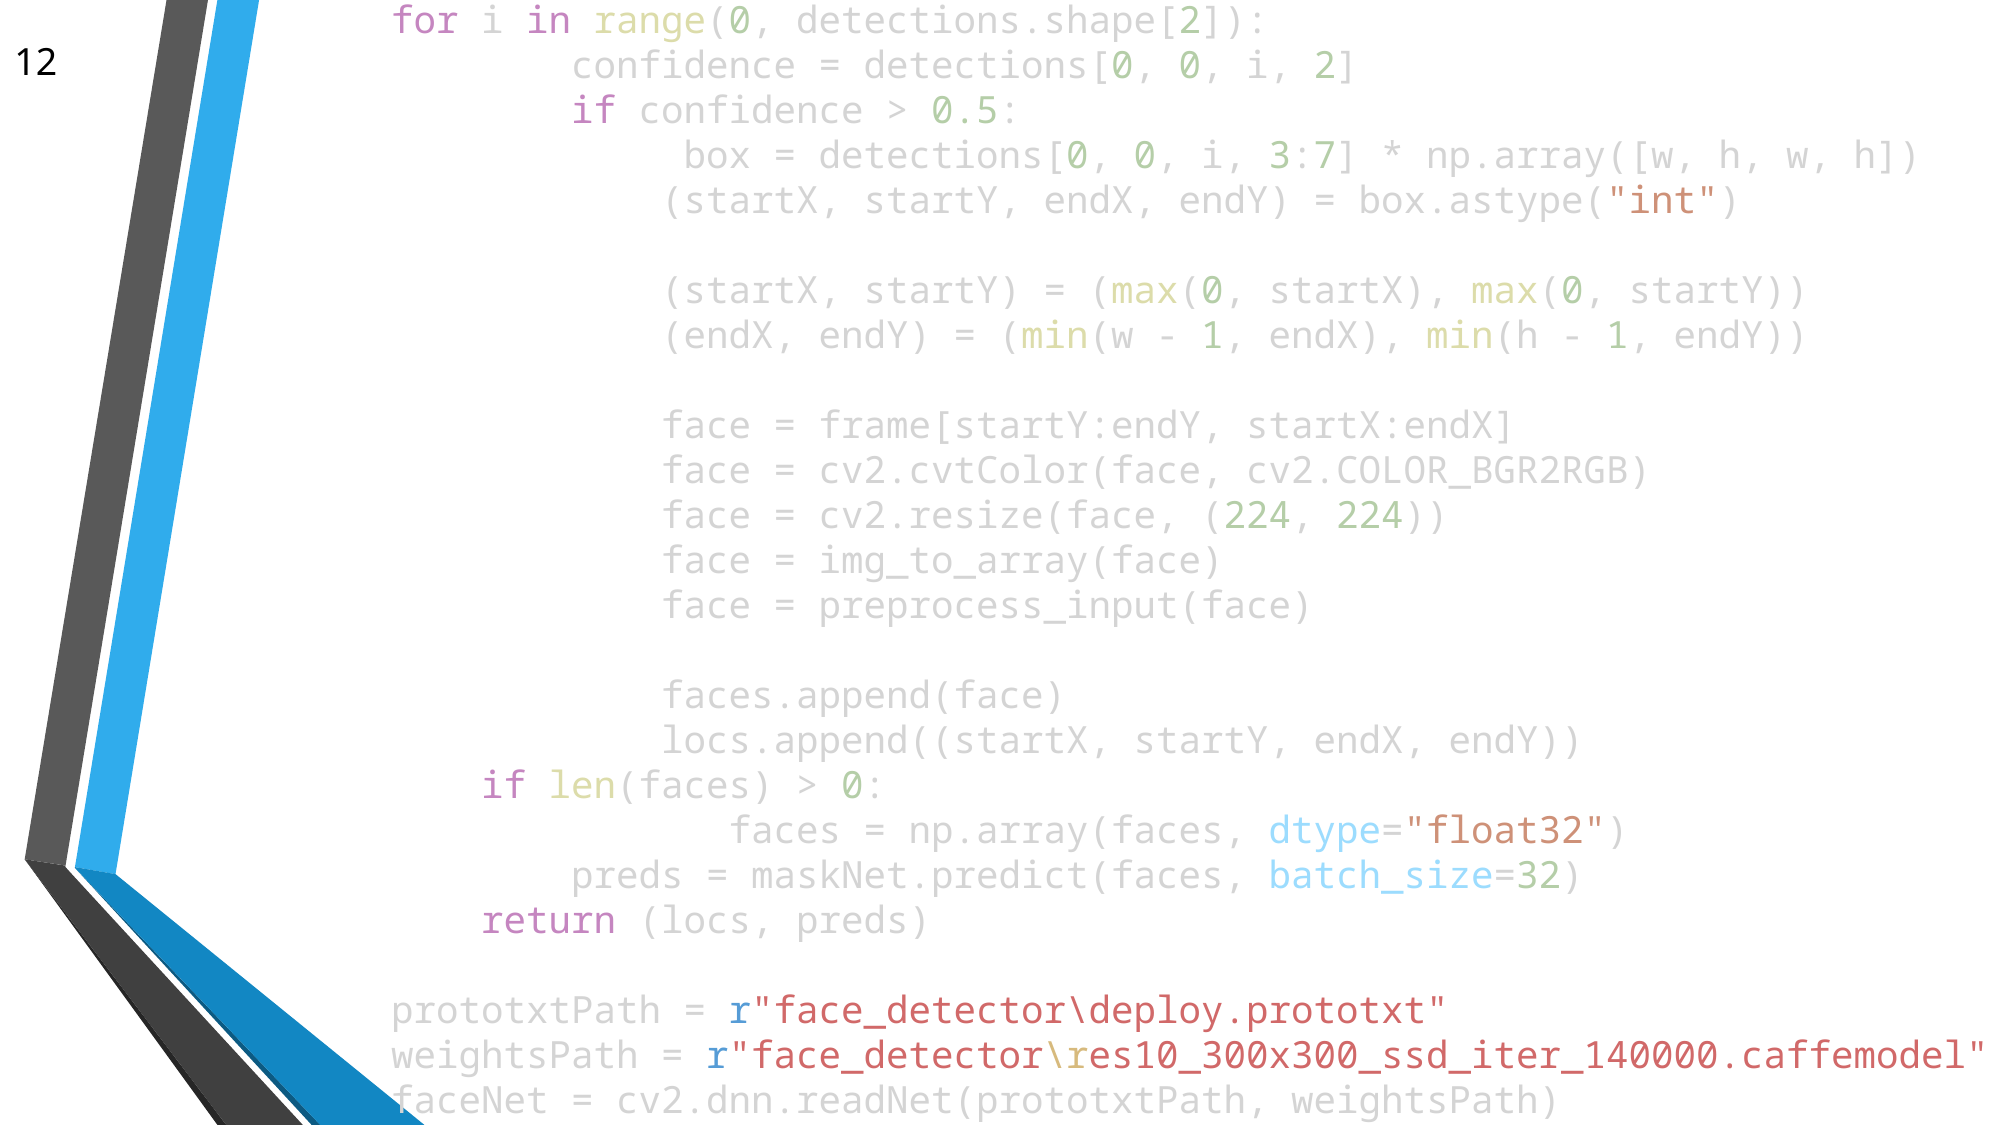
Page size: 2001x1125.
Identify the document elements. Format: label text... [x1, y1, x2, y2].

text_box 12 [0, 30, 97, 91]
text_box for i in range(0, detections.shape[2]): confidence = detections[0, 0, i, 2] if confidence > 0.5: box = detections[0, 0, i, 3:7] * np.array([w, h, w, h]) (startX, startY, endX, endY) = box.astype("int") (startX, startY) = (max(0, startX), max(0, startY)) (endX, endY) = (min(w - 1, endX), min(h - 1, endY)) face = frame[startY:endY, startX:endX] face = cv2.cvtColor(face, cv2.COLOR_BGR2RGB) face = cv2.resize(face, (224, 224)) face = img_to_array(face) face = preprocess_input(face) faces.append(face) locs.append((startX, startY, endX, endY)) if len(faces) > 0: faces = np.array(faces, dtype="float32") preds = maskNet.predict(faces, batch_size=32) return (locs, preds) prototxtPath = r"face_detector\deploy.prototxt" weightsPath = r"face_detector\res10_300x300_ssd_iter_140000.caffemodel" faceNet = cv2.dnn.readNet(prototxtPath, weightsPath) [375, 0, 2000, 1125]
